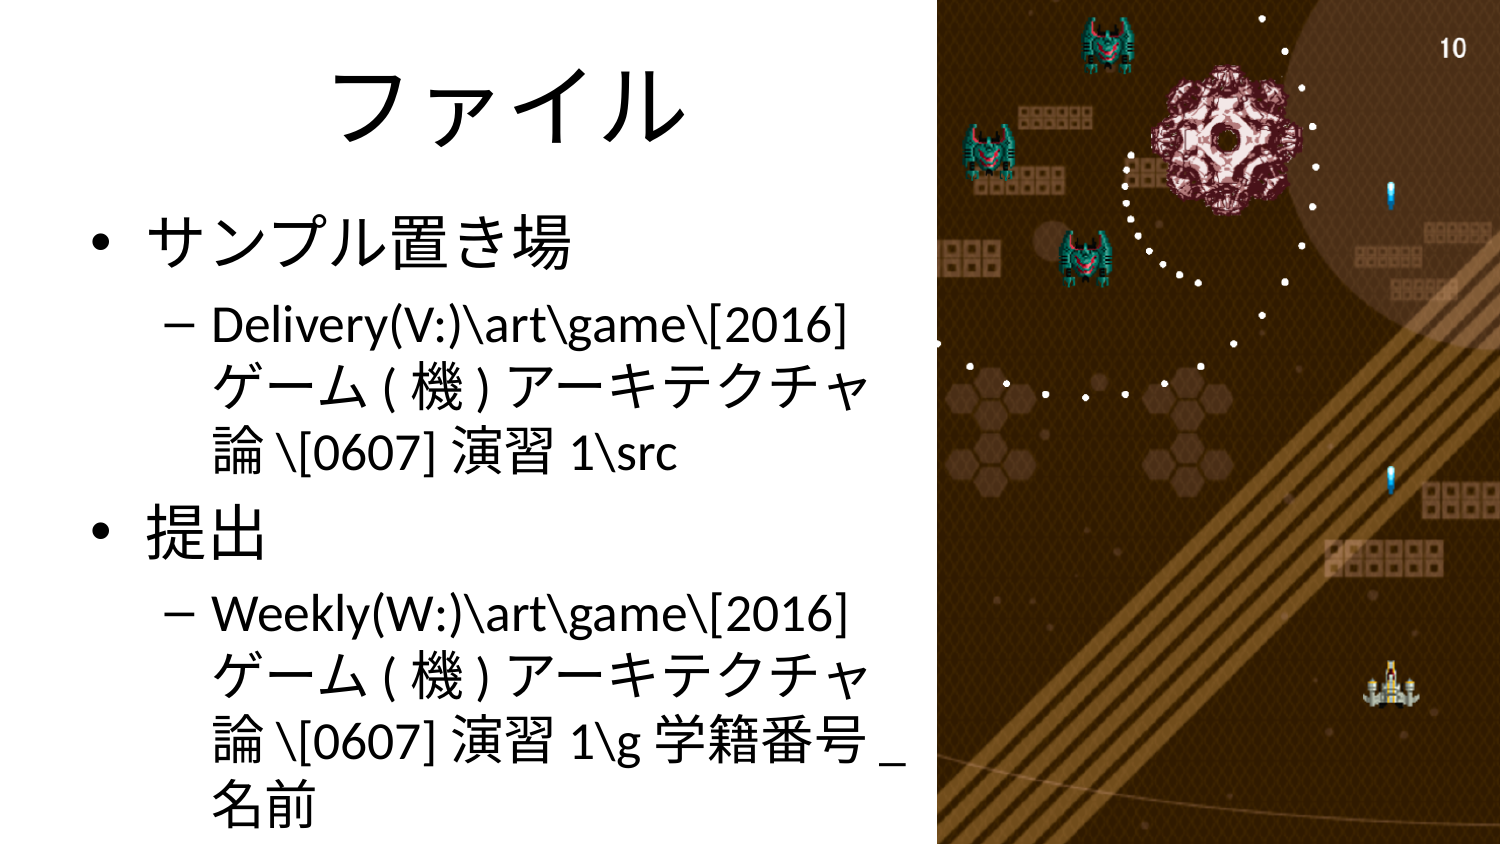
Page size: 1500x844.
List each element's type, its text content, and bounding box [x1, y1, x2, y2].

picture [937, 0, 1500, 844]
title ファイル [75, 33, 932, 175]
list サンプル置き場 Delivery(V:)\art\game\[2016]ゲーム(機)アーキテクチャ論\[0607]演習1\src 提出 Weekly(W:)\art\game\[2016]ゲーム(機)アーキテクチャ論\[0607]演習1\g学籍番号_名前 [75, 196, 932, 844]
